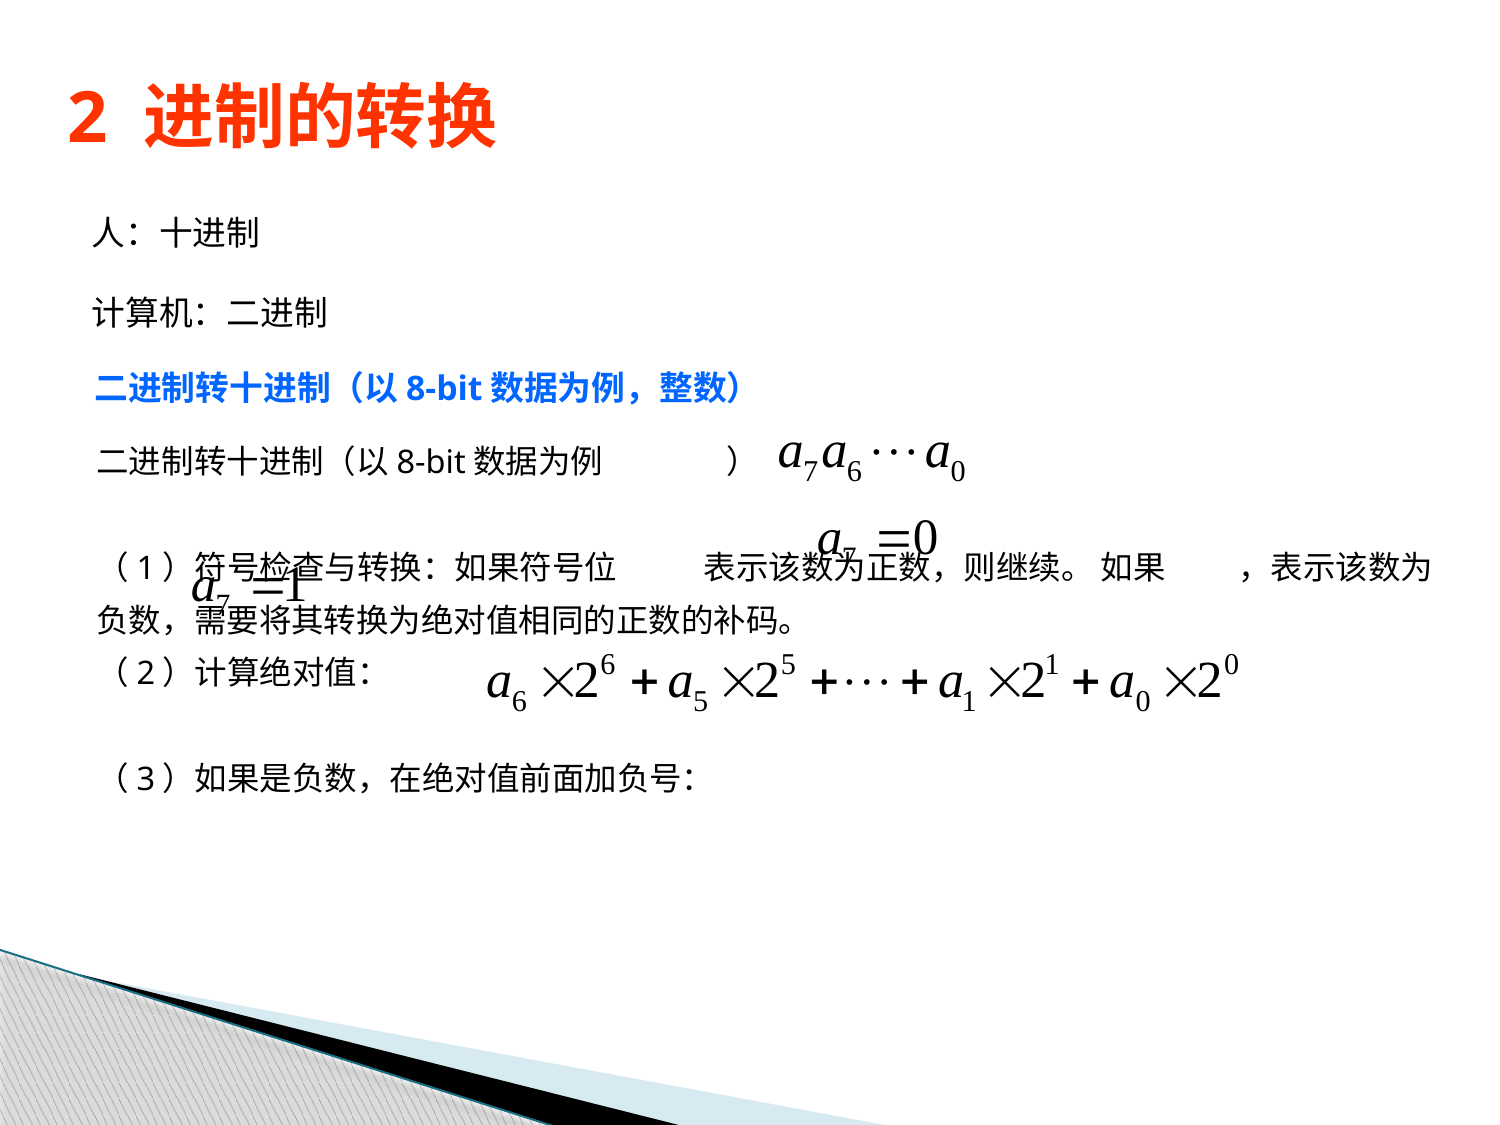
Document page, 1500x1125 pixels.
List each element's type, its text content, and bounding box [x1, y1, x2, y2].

title 2 进制的转换 [53, 20, 1347, 209]
text_box 人：十进制 计算机：二进制 [72, 162, 1499, 342]
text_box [808, 503, 946, 581]
text_box 二进制转十进制（以8-bit数据为例，整数） [79, 314, 1373, 445]
text_box 二进制转十进制（以8-bit数据为例 ） （1）符号检查与转换：如果符号位 表示该数为正数，则继续。 如果 ，表示该数为负数，需要将其转换为绝对值相同的正数的补码。 （2）计算绝对值： （3）如果是负数，在绝对值前面加负号： [81, 418, 1471, 858]
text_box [477, 640, 1249, 724]
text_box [769, 415, 975, 495]
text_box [182, 550, 311, 628]
